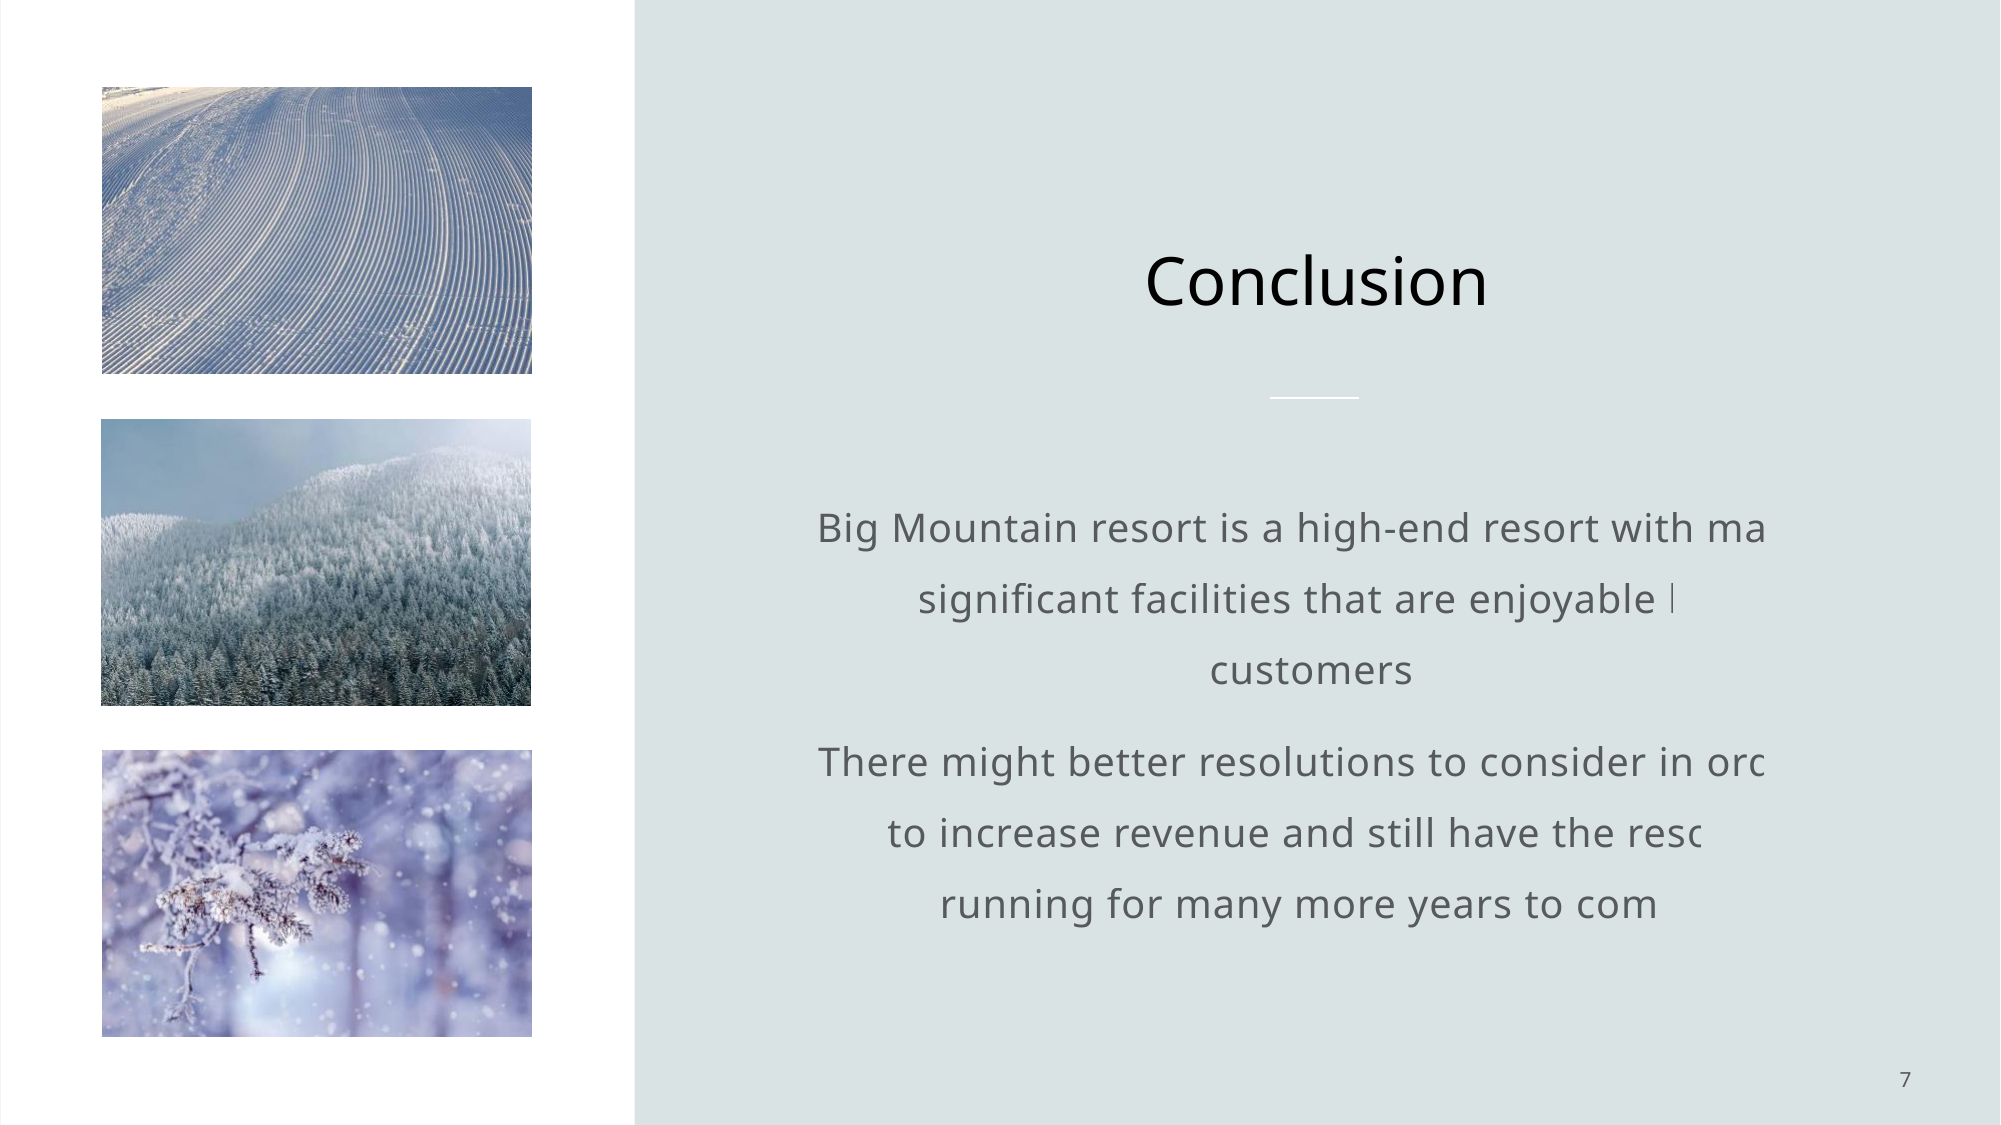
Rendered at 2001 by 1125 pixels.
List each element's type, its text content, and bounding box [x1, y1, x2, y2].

title Conclusion [708, 87, 1927, 327]
list Big Mountain resort is a high-end resort with many significant facilities that are enjoyable by customers. There might better resolutions to consider in order to increase revenue and still have the resort running for many more years to come. [797, 471, 1837, 1000]
slide_number 7 [1637, 1042, 1927, 1119]
picture [102, 750, 533, 1037]
picture [102, 87, 533, 375]
picture [100, 419, 531, 706]
